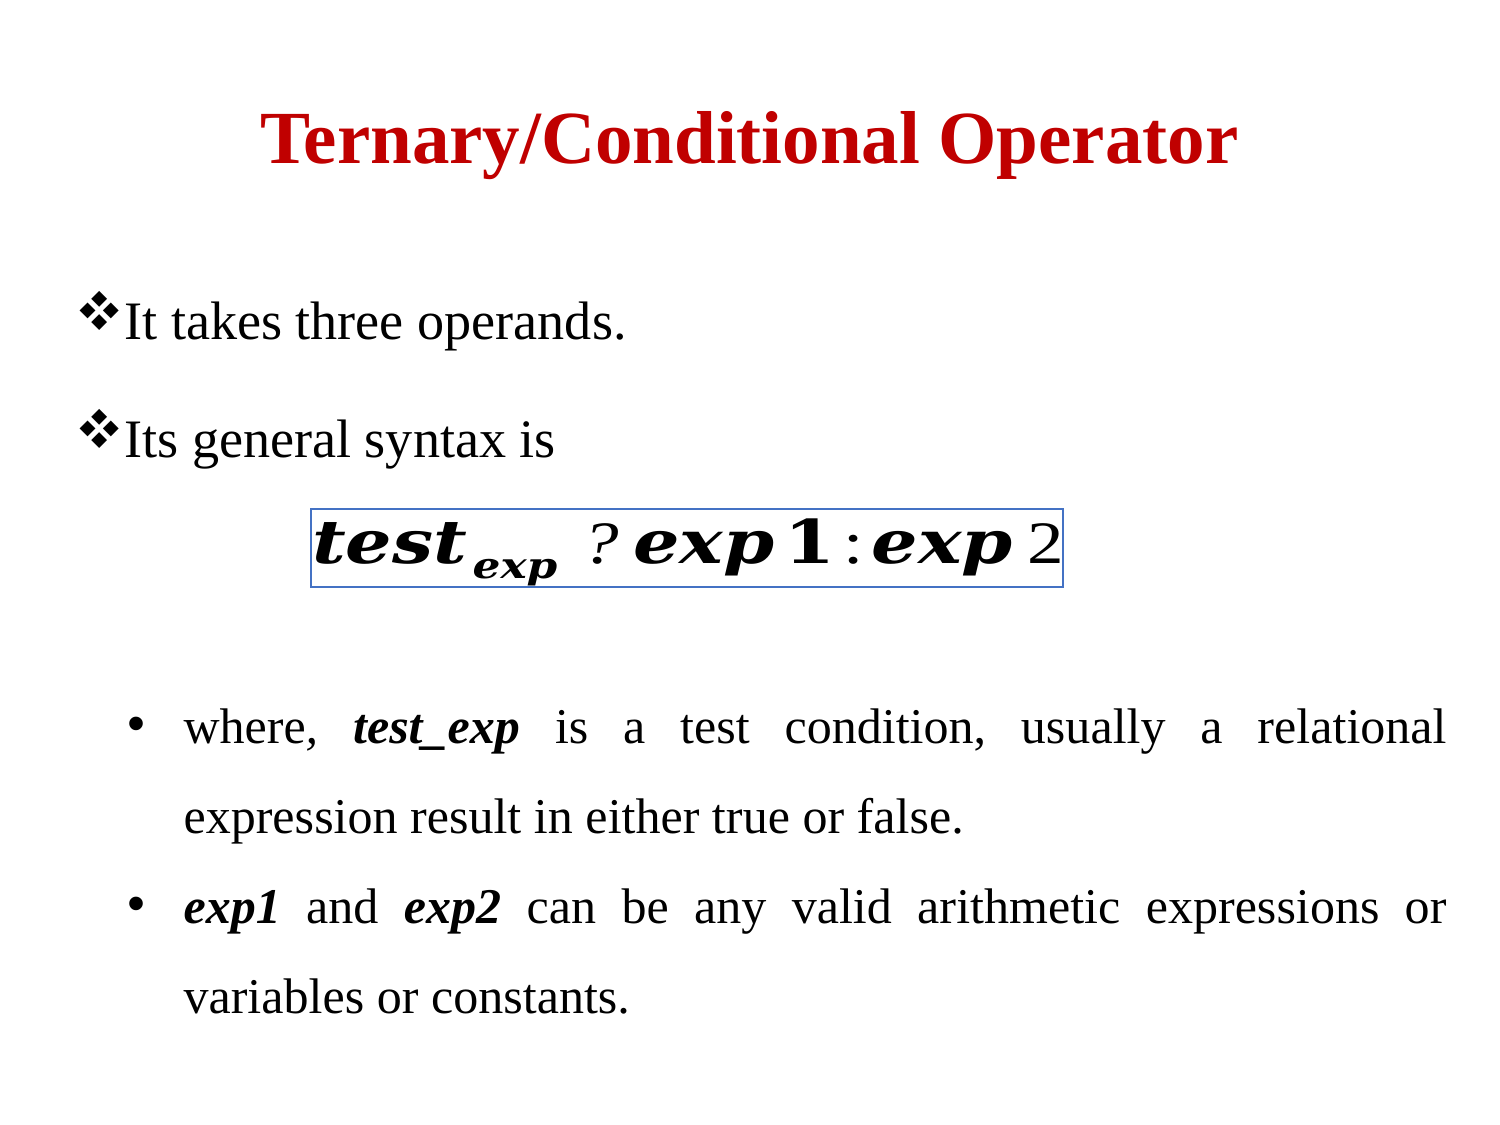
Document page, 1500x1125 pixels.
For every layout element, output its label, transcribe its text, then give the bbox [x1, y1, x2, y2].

text_box where, test_exp is a test condition, usually a relational expression result in either true or false. exp1 and exp2 can be any valid arithmetic expressions or variables or constants. [37, 655, 1463, 1031]
title Ternary/Conditional Operator [75, 44, 1425, 233]
list It takes three operands. Its general syntax is [75, 252, 1425, 441]
